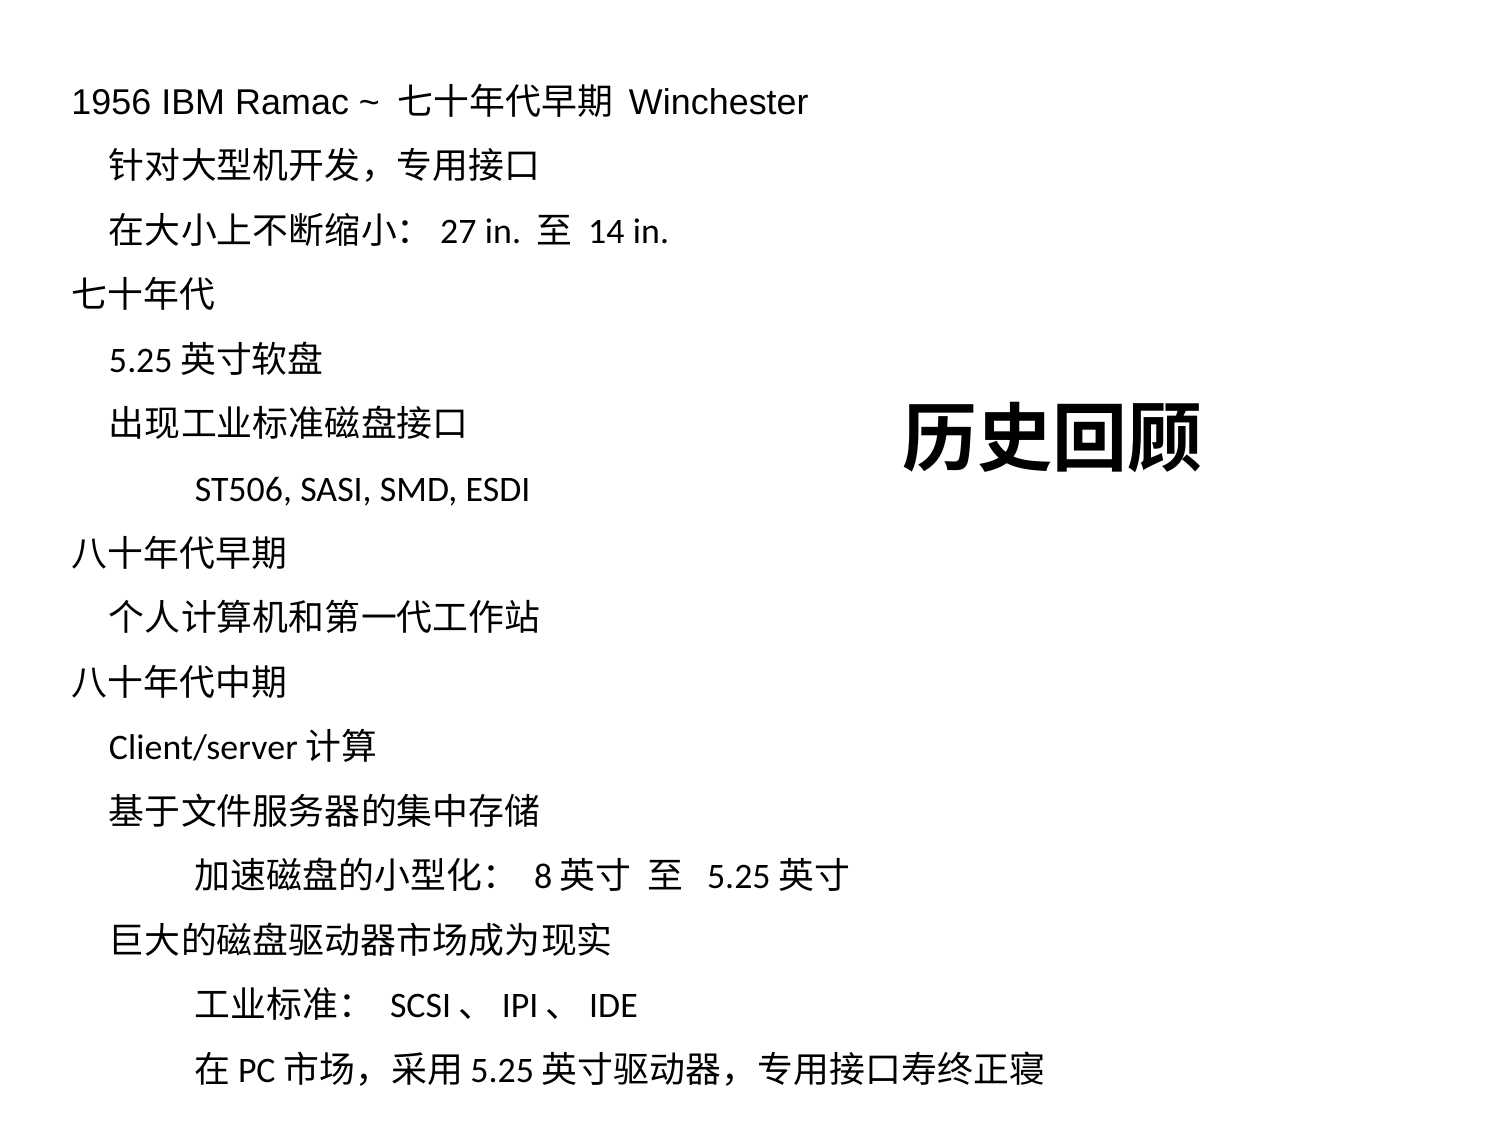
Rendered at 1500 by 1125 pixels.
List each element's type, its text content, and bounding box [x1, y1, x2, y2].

list 1956 IBM Ramac ~ 七十年代早期 Winchester 针对大型机开发，专用接口 在大小上不断缩小：27 in. 至 14 in. 七十年代 5.25英寸软盘 出现工业标准磁盘接口 ST506, SASI, SMD, ESDI 八十年代早期 个人计算机和第一代工作站 八十年代中期 Client/server计算 基于文件服务器的集中存储 加速磁盘的小型化： 8英寸 至 5.25英寸 巨大的磁盘驱动器市场成为现实 工业标准： SCSI、IPI、IDE 在PC市场，采用5.25英寸驱动器，专用接口寿终正寝 [57, 50, 1500, 1100]
